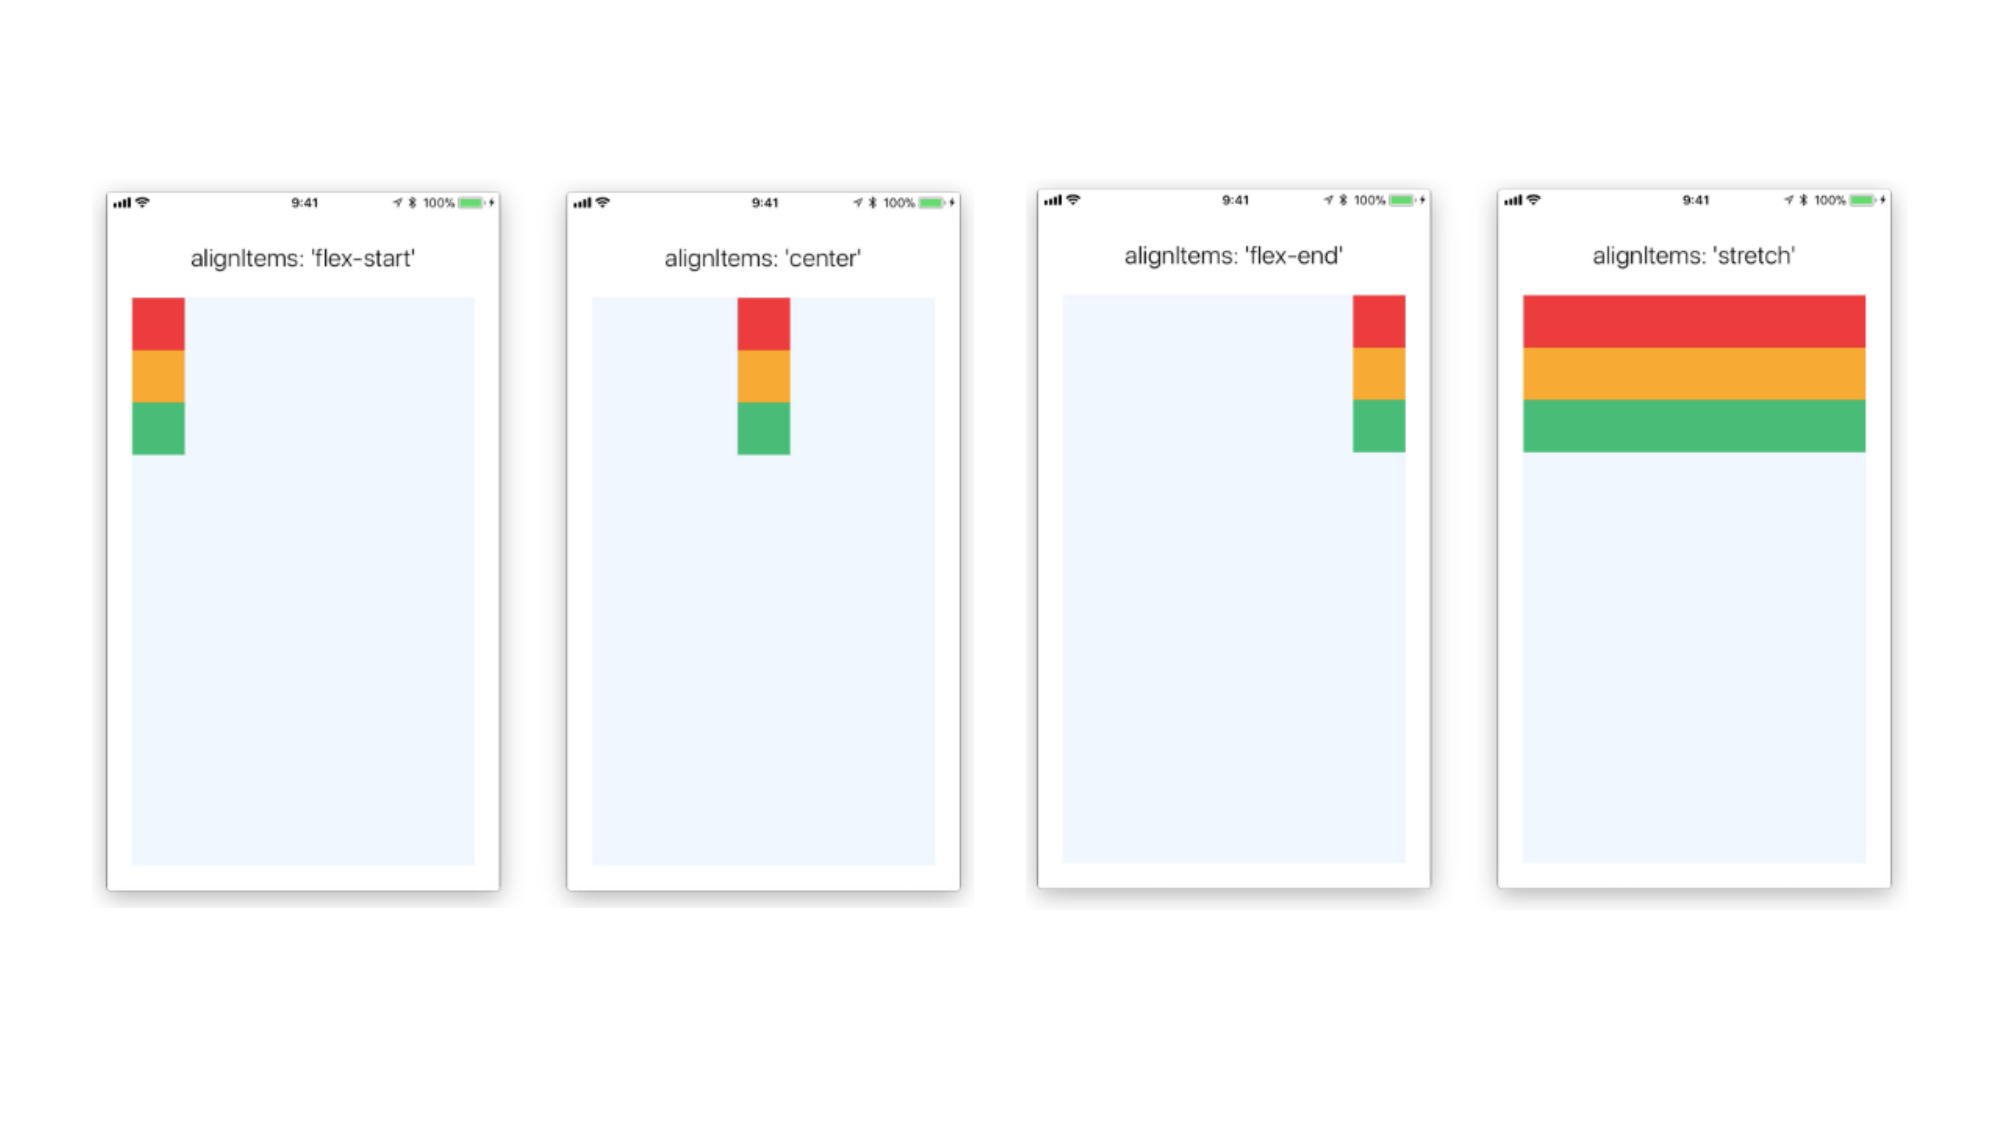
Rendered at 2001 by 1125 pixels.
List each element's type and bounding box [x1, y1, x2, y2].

picture [1026, 179, 1908, 910]
picture [92, 179, 974, 908]
